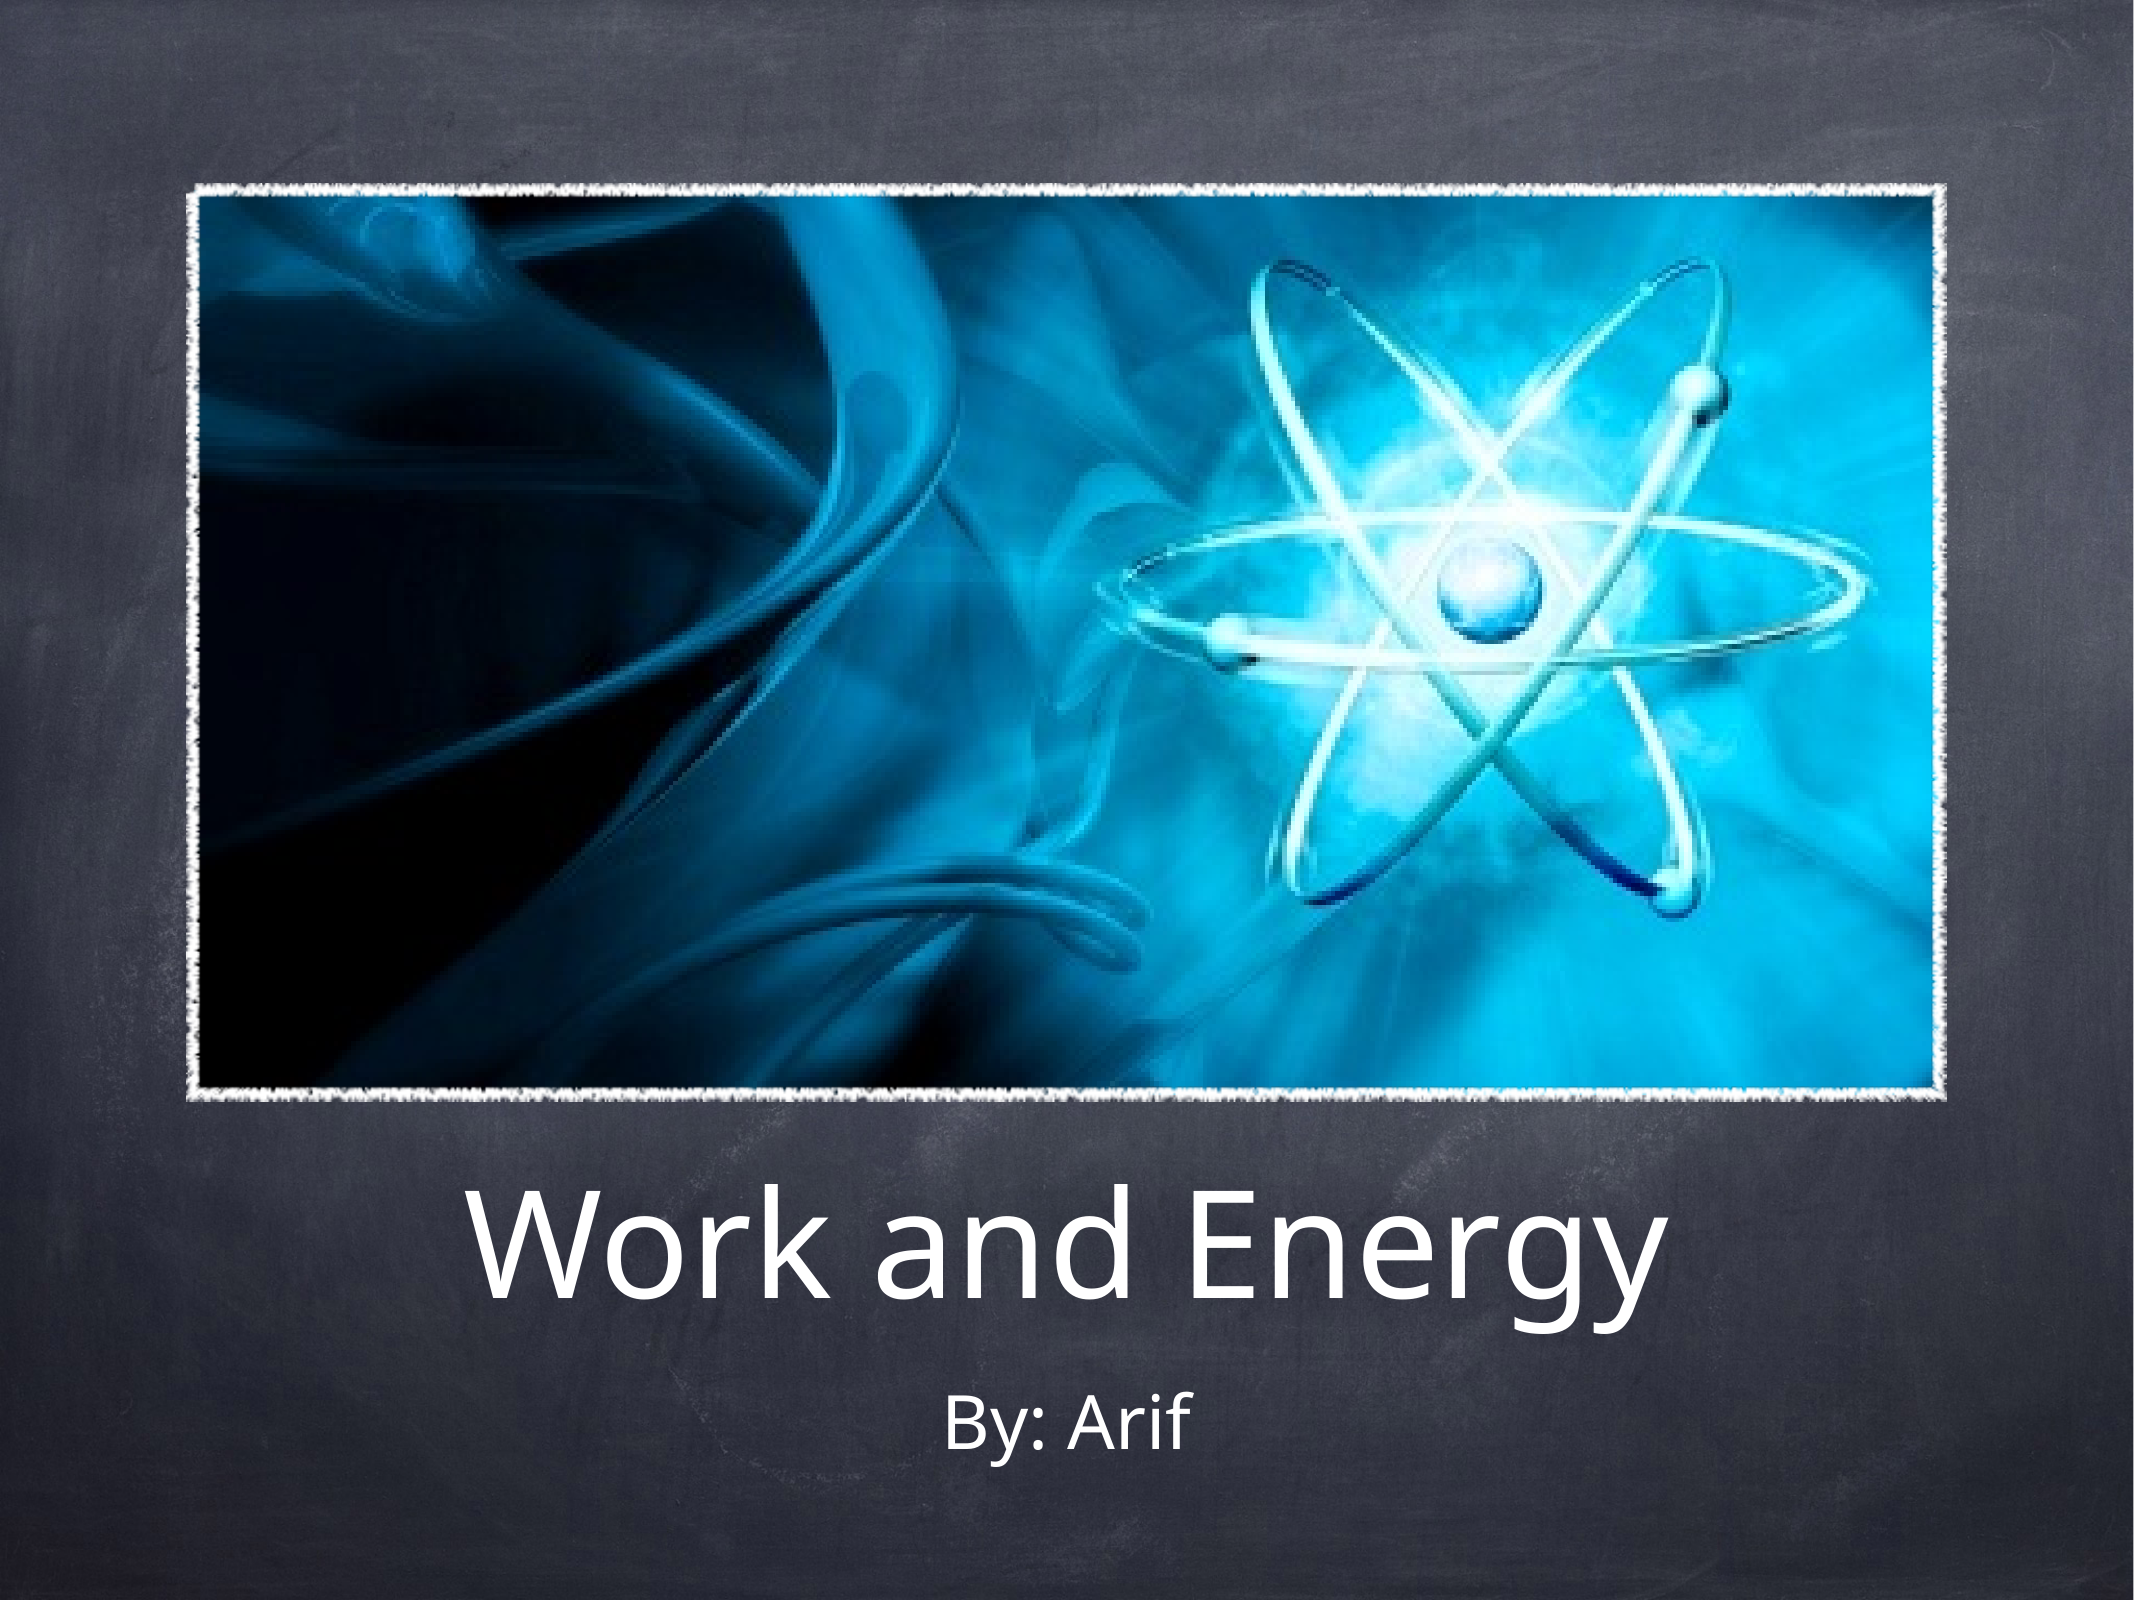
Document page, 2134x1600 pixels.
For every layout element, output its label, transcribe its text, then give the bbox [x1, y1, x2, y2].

picture [0, 0, 2134, 1600]
list By: Arif [193, 1374, 1941, 1530]
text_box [186, 182, 1948, 1103]
title Work and Energy [193, 1114, 1941, 1363]
